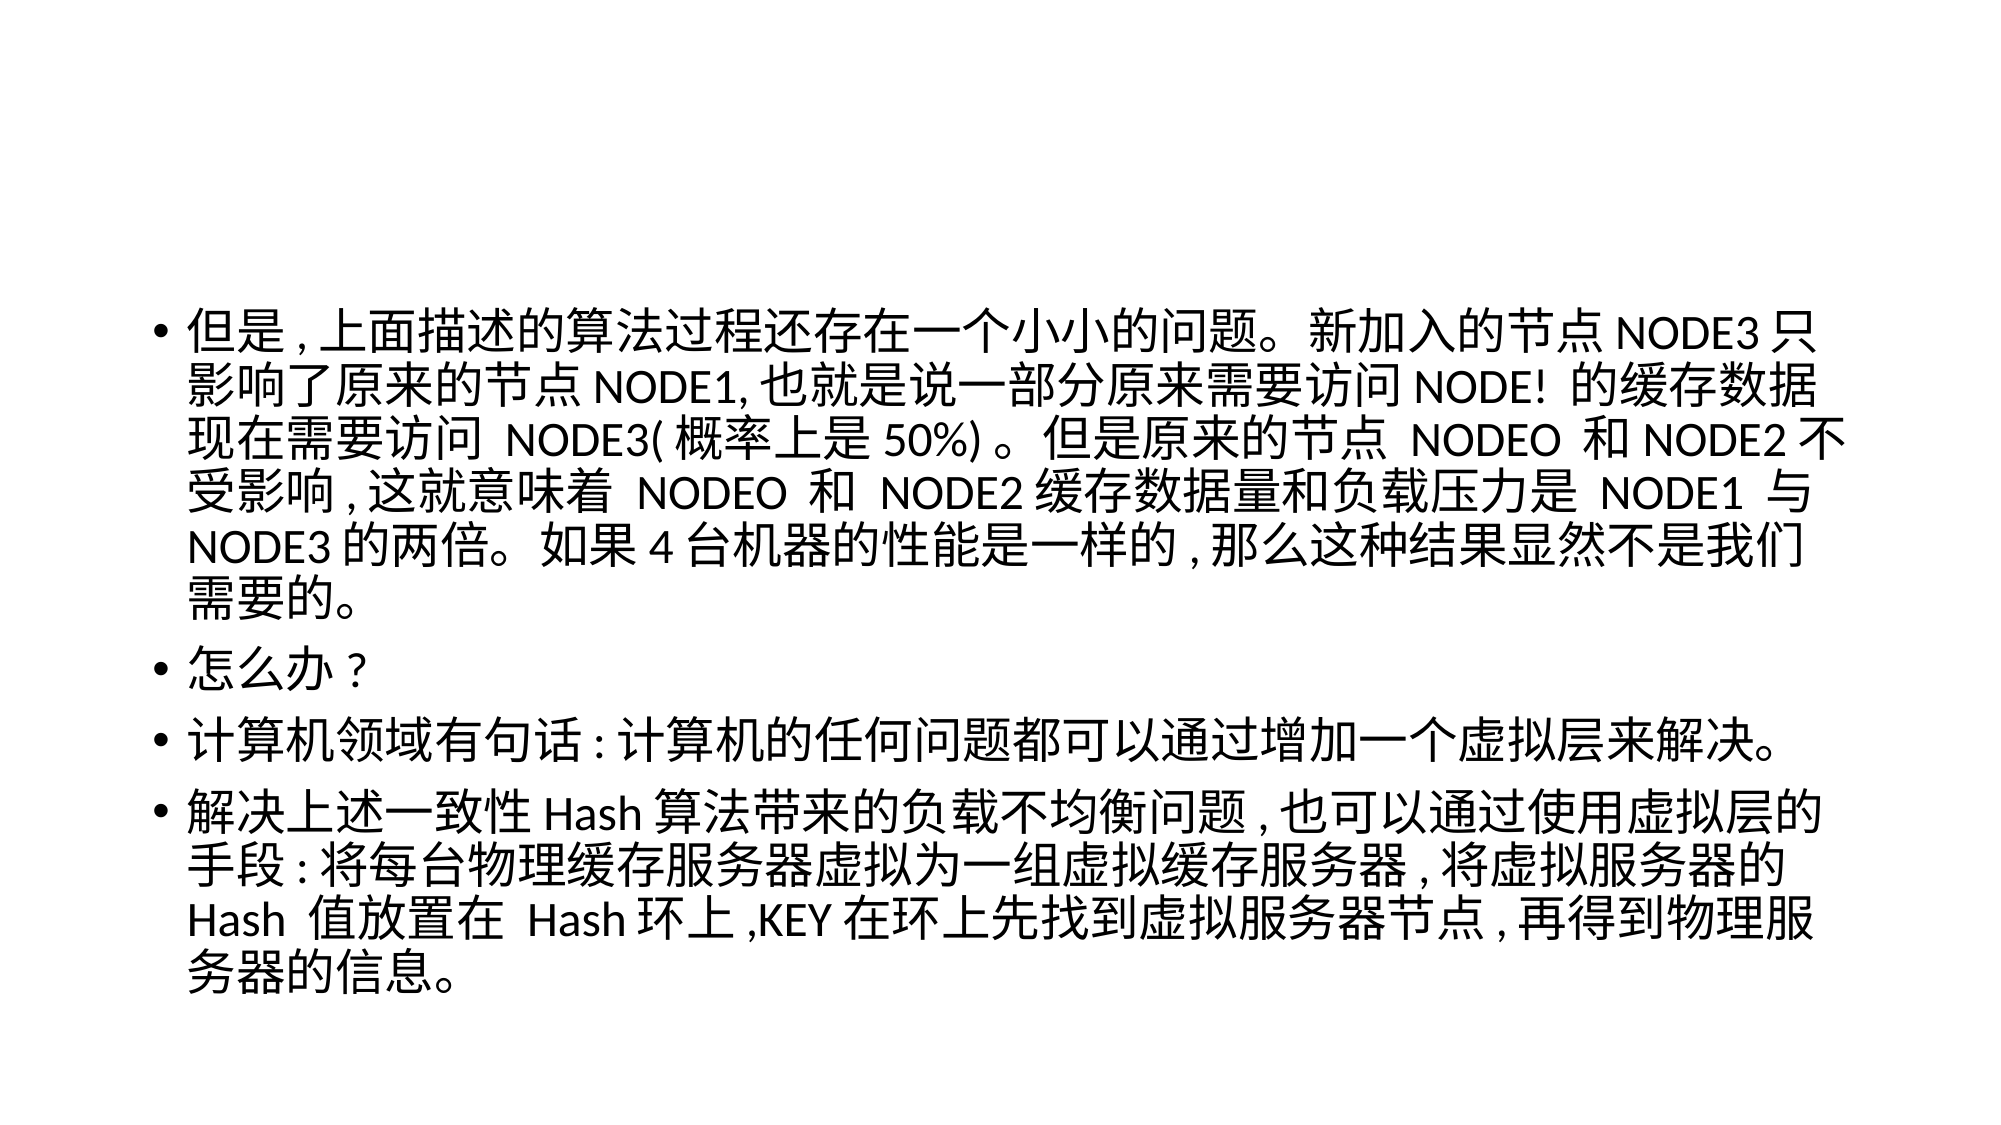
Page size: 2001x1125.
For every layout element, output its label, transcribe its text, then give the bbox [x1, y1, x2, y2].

list 但是,上面描述的算法过程还存在一个小小的问题。新加入的节点NODE3只影响了原来的节点NODE1,也就是说一部分原来需要访问NODE! 的缓存数据现在需要访问 NODE3(概率上是50%)。但是原来的节点 NODEO 和NODE2不受影响,这就意味着 NODEO 和 NODE2缓存数据量和负载压力是 NODE1 与NODE3的两倍。如果4台机器的性能是一样的,那么这种结果显然不是我们需要的。 怎么办? 计算机领域有句话:计算机的任何问题都可以通过增加一个虚拟层来解决。 解决上述一致性Hash算法带来的负载不均衡问题,也可以通过使用虚拟层的手段:将每台物理缓存服务器虚拟为一组虚拟缓存服务器,将虚拟服务器的 Hash 值放置在 Hash环上,KEY在环上先找到虚拟服务器节点,再得到物理服务器的信息。 [137, 299, 1863, 1014]
